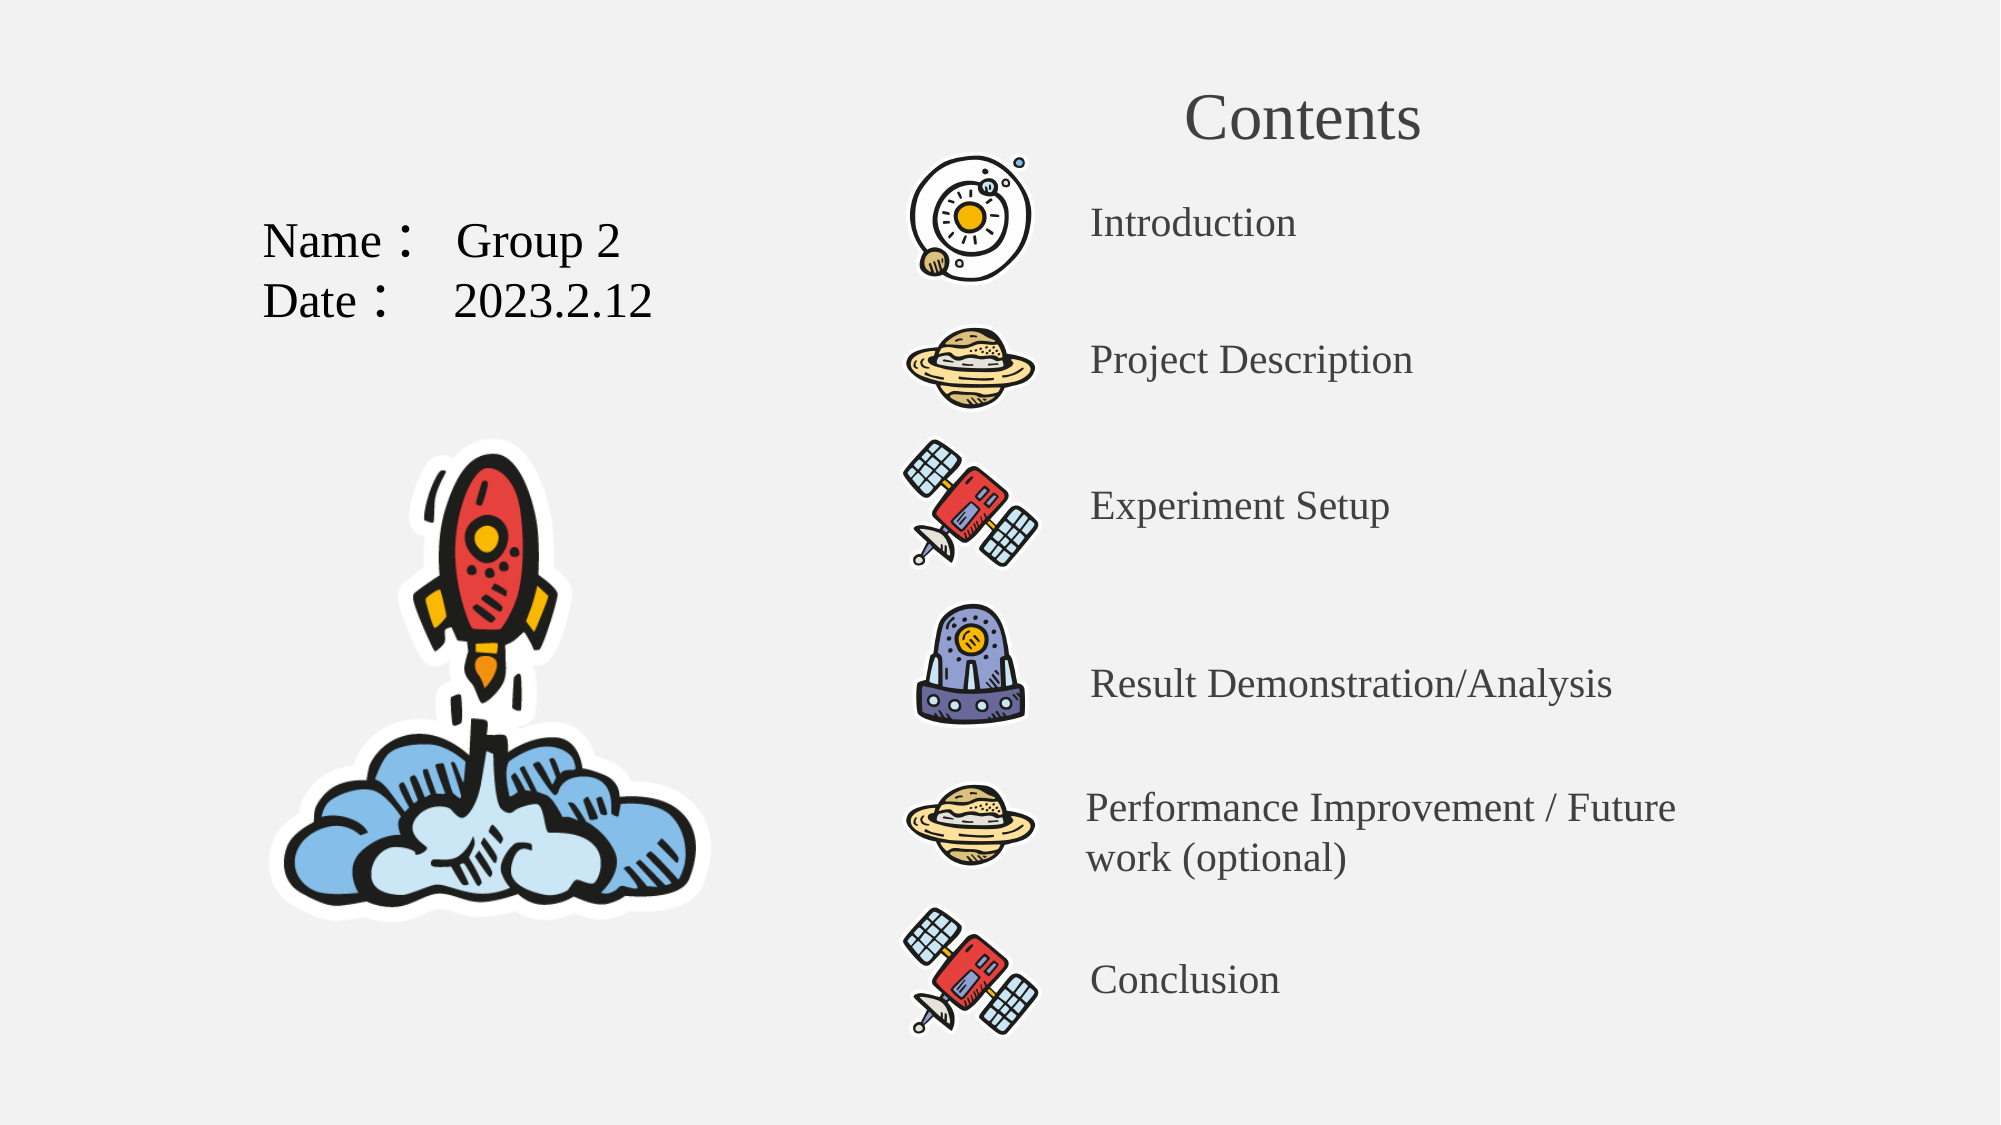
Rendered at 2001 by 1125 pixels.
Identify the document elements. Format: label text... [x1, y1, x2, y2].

text_box Performance Improvement / Future work (optional) [1070, 772, 1717, 888]
picture [897, 295, 1044, 576]
text_box Result Demonstration/Analysis [1075, 648, 1717, 713]
text_box Introduction [1075, 187, 1763, 253]
text_box Contents [1169, 65, 1438, 160]
picture [897, 145, 1044, 292]
picture [897, 752, 1044, 1044]
text_box Experiment Setup [1075, 470, 1733, 535]
text_box Conclusion [1075, 944, 1717, 1010]
text_box Project Description [1075, 324, 1750, 389]
text_box Name：Group 2 Date： 2023.2.12 [247, 199, 837, 405]
picture [897, 591, 1044, 737]
picture [205, 396, 775, 965]
